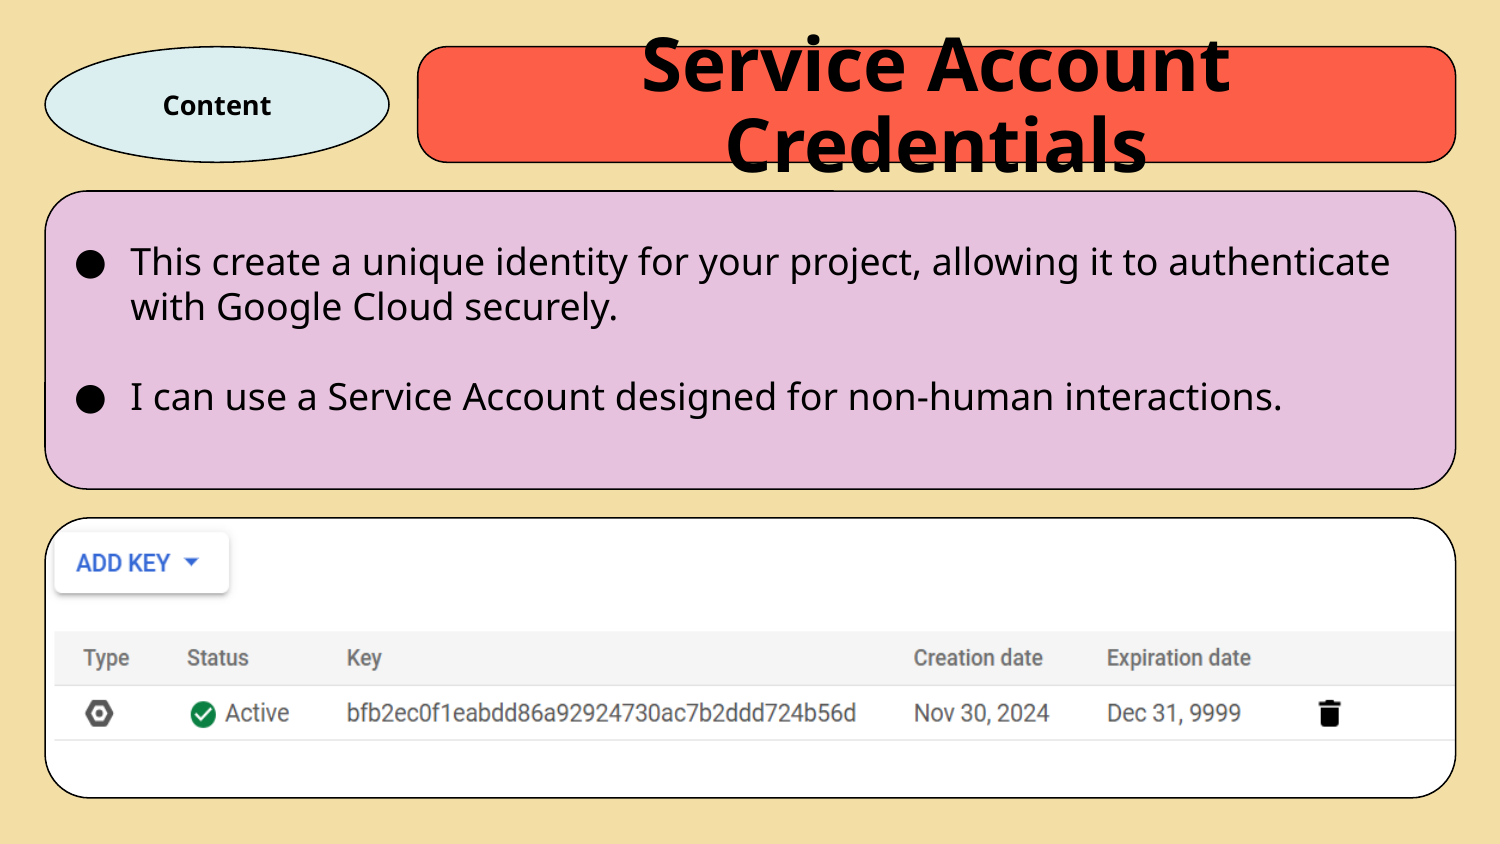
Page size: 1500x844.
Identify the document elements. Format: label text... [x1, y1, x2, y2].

text_box [46, 190, 1456, 467]
list This create a unique identity for your project, allowing it to authenticate with Google Cloud securely. I can use a Service Account designed for non-human interactions. [40, 222, 1451, 490]
title Service Account Credentials [417, 53, 1456, 163]
subtitle Content [45, 46, 389, 163]
picture [44, 517, 1456, 799]
